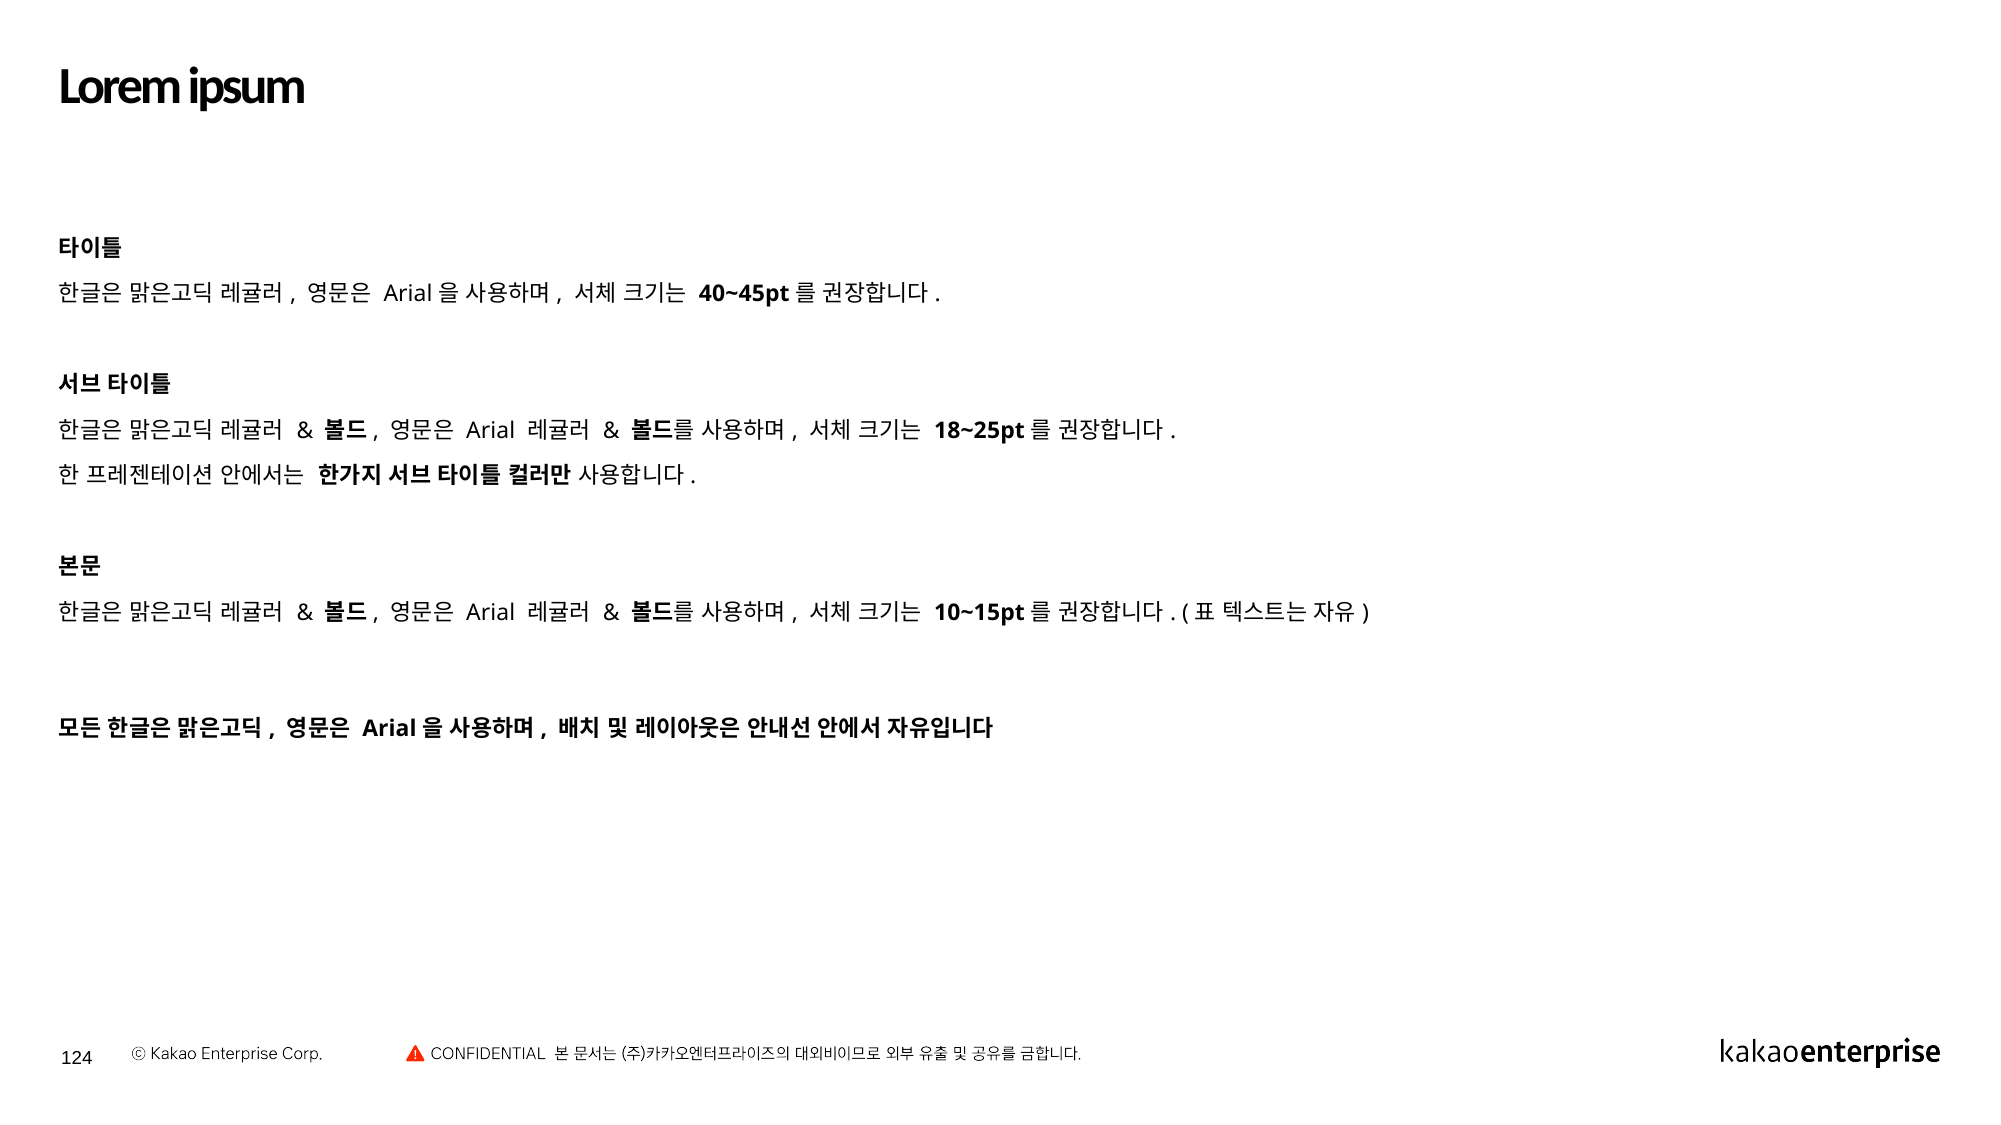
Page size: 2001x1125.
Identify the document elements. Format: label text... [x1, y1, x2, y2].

list Lorem ipsum [59, 59, 1436, 158]
picture [131, 1045, 323, 1063]
picture [1721, 1037, 1940, 1068]
list 타이틀 한글은 맑은고딕 레귤러, 영문은 Arial을 사용하며, 서체 크기는 40~45pt를 권장합니다. 서브 타이틀 한글은 맑은고딕 레귤러 & 볼드, 영문은 Arial 레귤러 & 볼드를 사용하며, 서체 크기는 18~25pt를 권장합니다. 한 프레젠테이션 안에서는 한가지 서브 타이틀 컬러만 사용합니다. 본문 한글은 맑은고딕 레귤러 & 볼드, 영문은 Arial 레귤러 & 볼드를 사용하며, 서체 크기는 10~15pt를 권장합니다. (표 텍스트는 자유) 모든 한글은 맑은고딕, 영문은 Arial을 사용하며, 배치 및 레이아웃은 안내선 안에서 자유입니다 [59, 236, 1890, 878]
picture [406, 1045, 1085, 1063]
